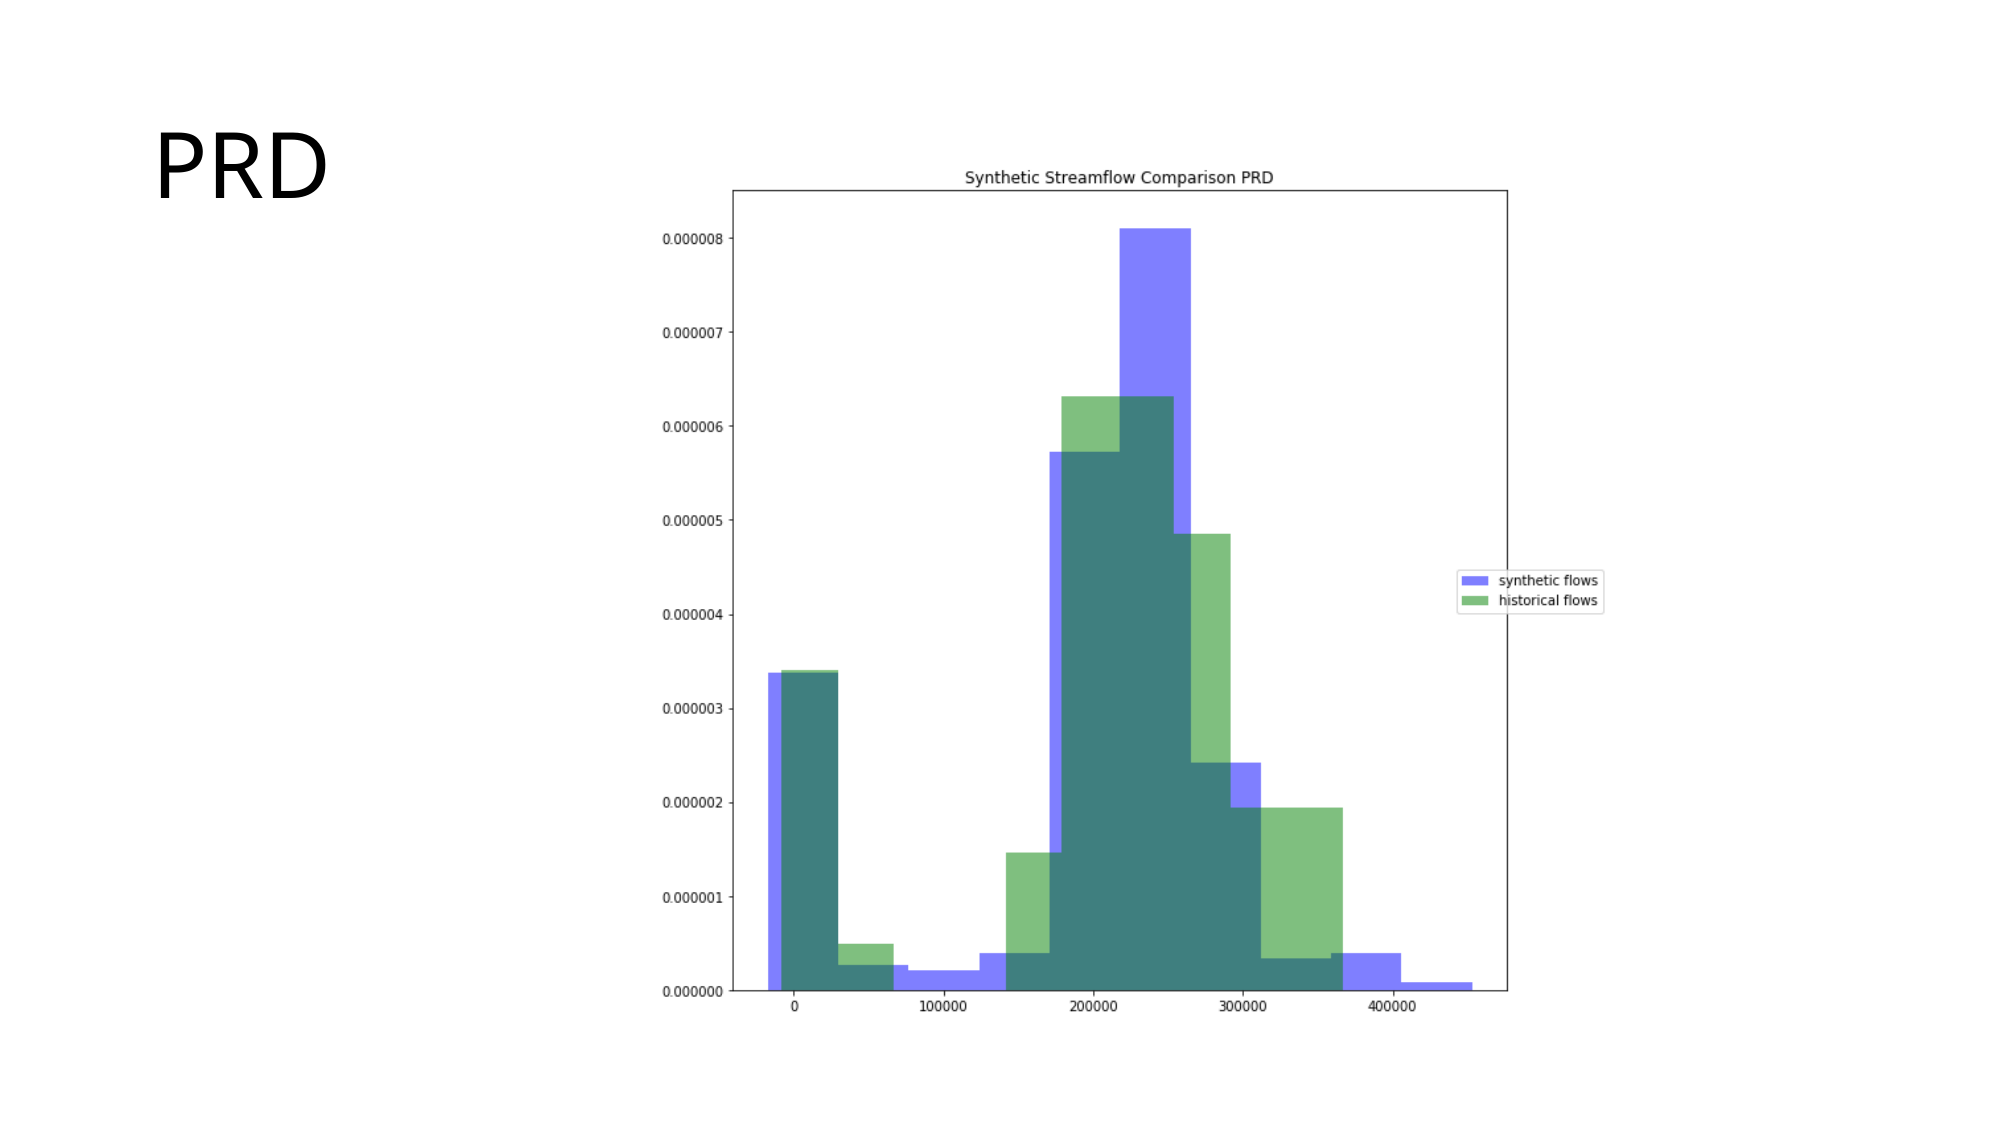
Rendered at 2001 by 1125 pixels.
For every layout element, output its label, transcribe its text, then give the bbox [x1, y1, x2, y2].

title PRD [137, 59, 1863, 278]
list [651, 161, 1610, 1022]
